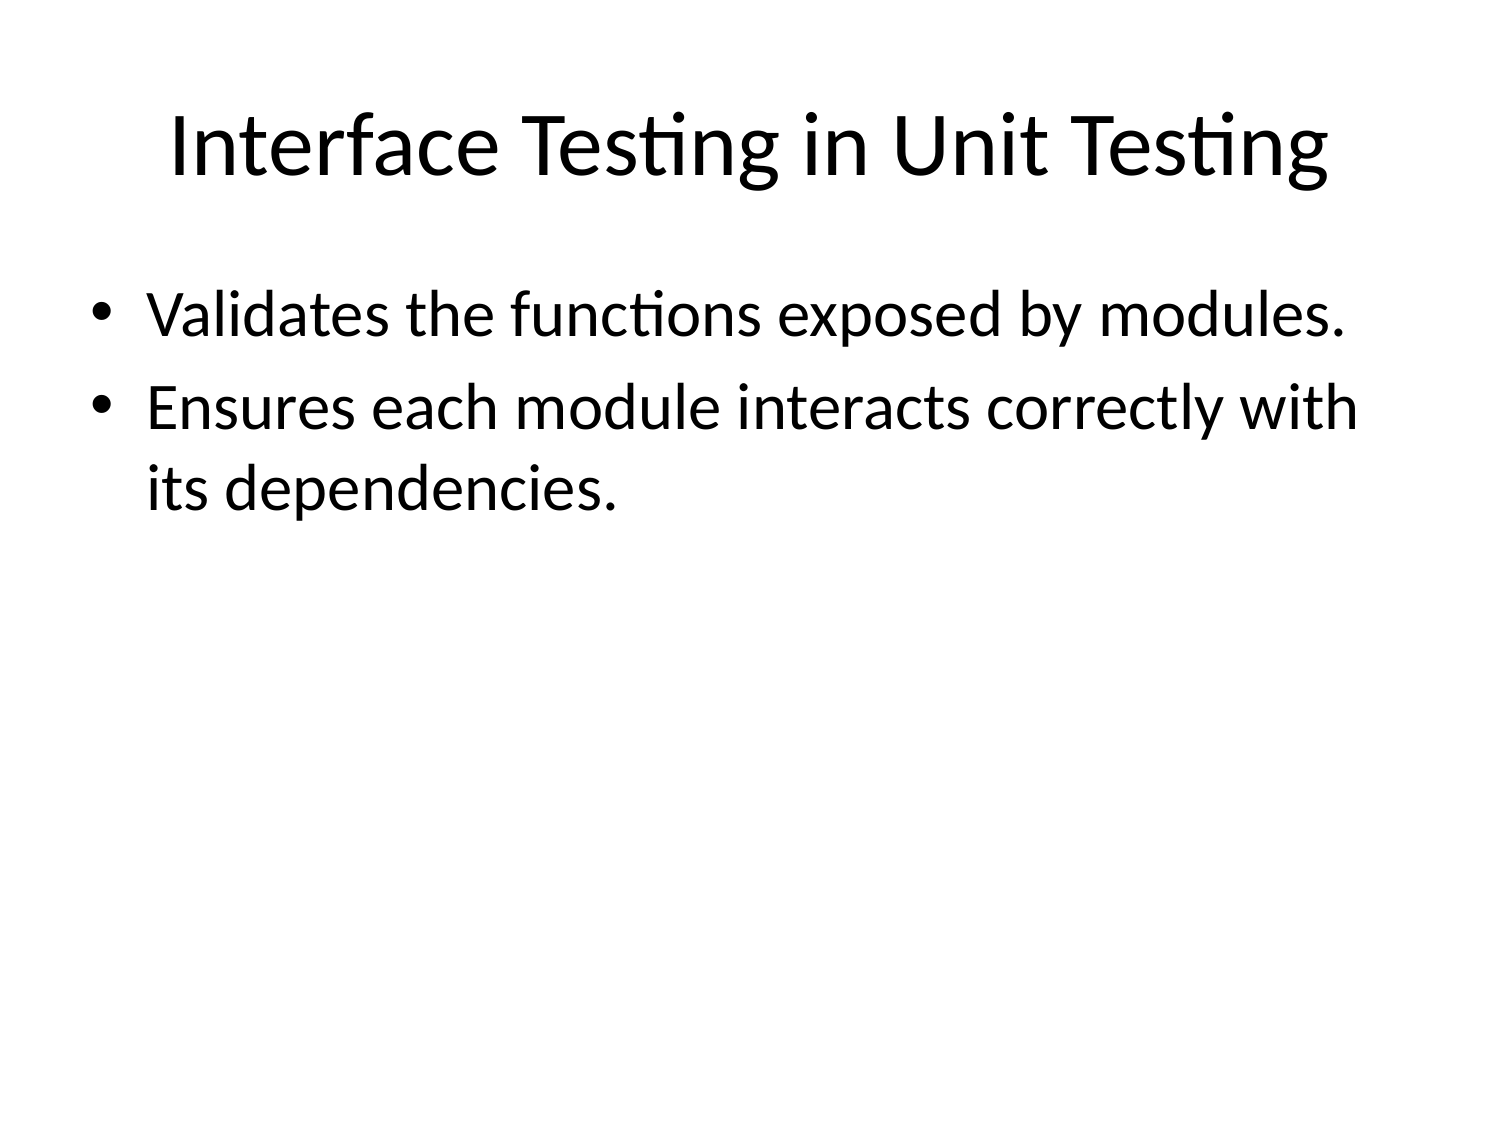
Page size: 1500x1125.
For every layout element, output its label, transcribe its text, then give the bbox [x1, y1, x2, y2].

title Interface Testing in Unit Testing [75, 45, 1425, 233]
list Validates the functions exposed by modules. Ensures each module interacts correctly with its dependencies. [75, 262, 1425, 1005]
